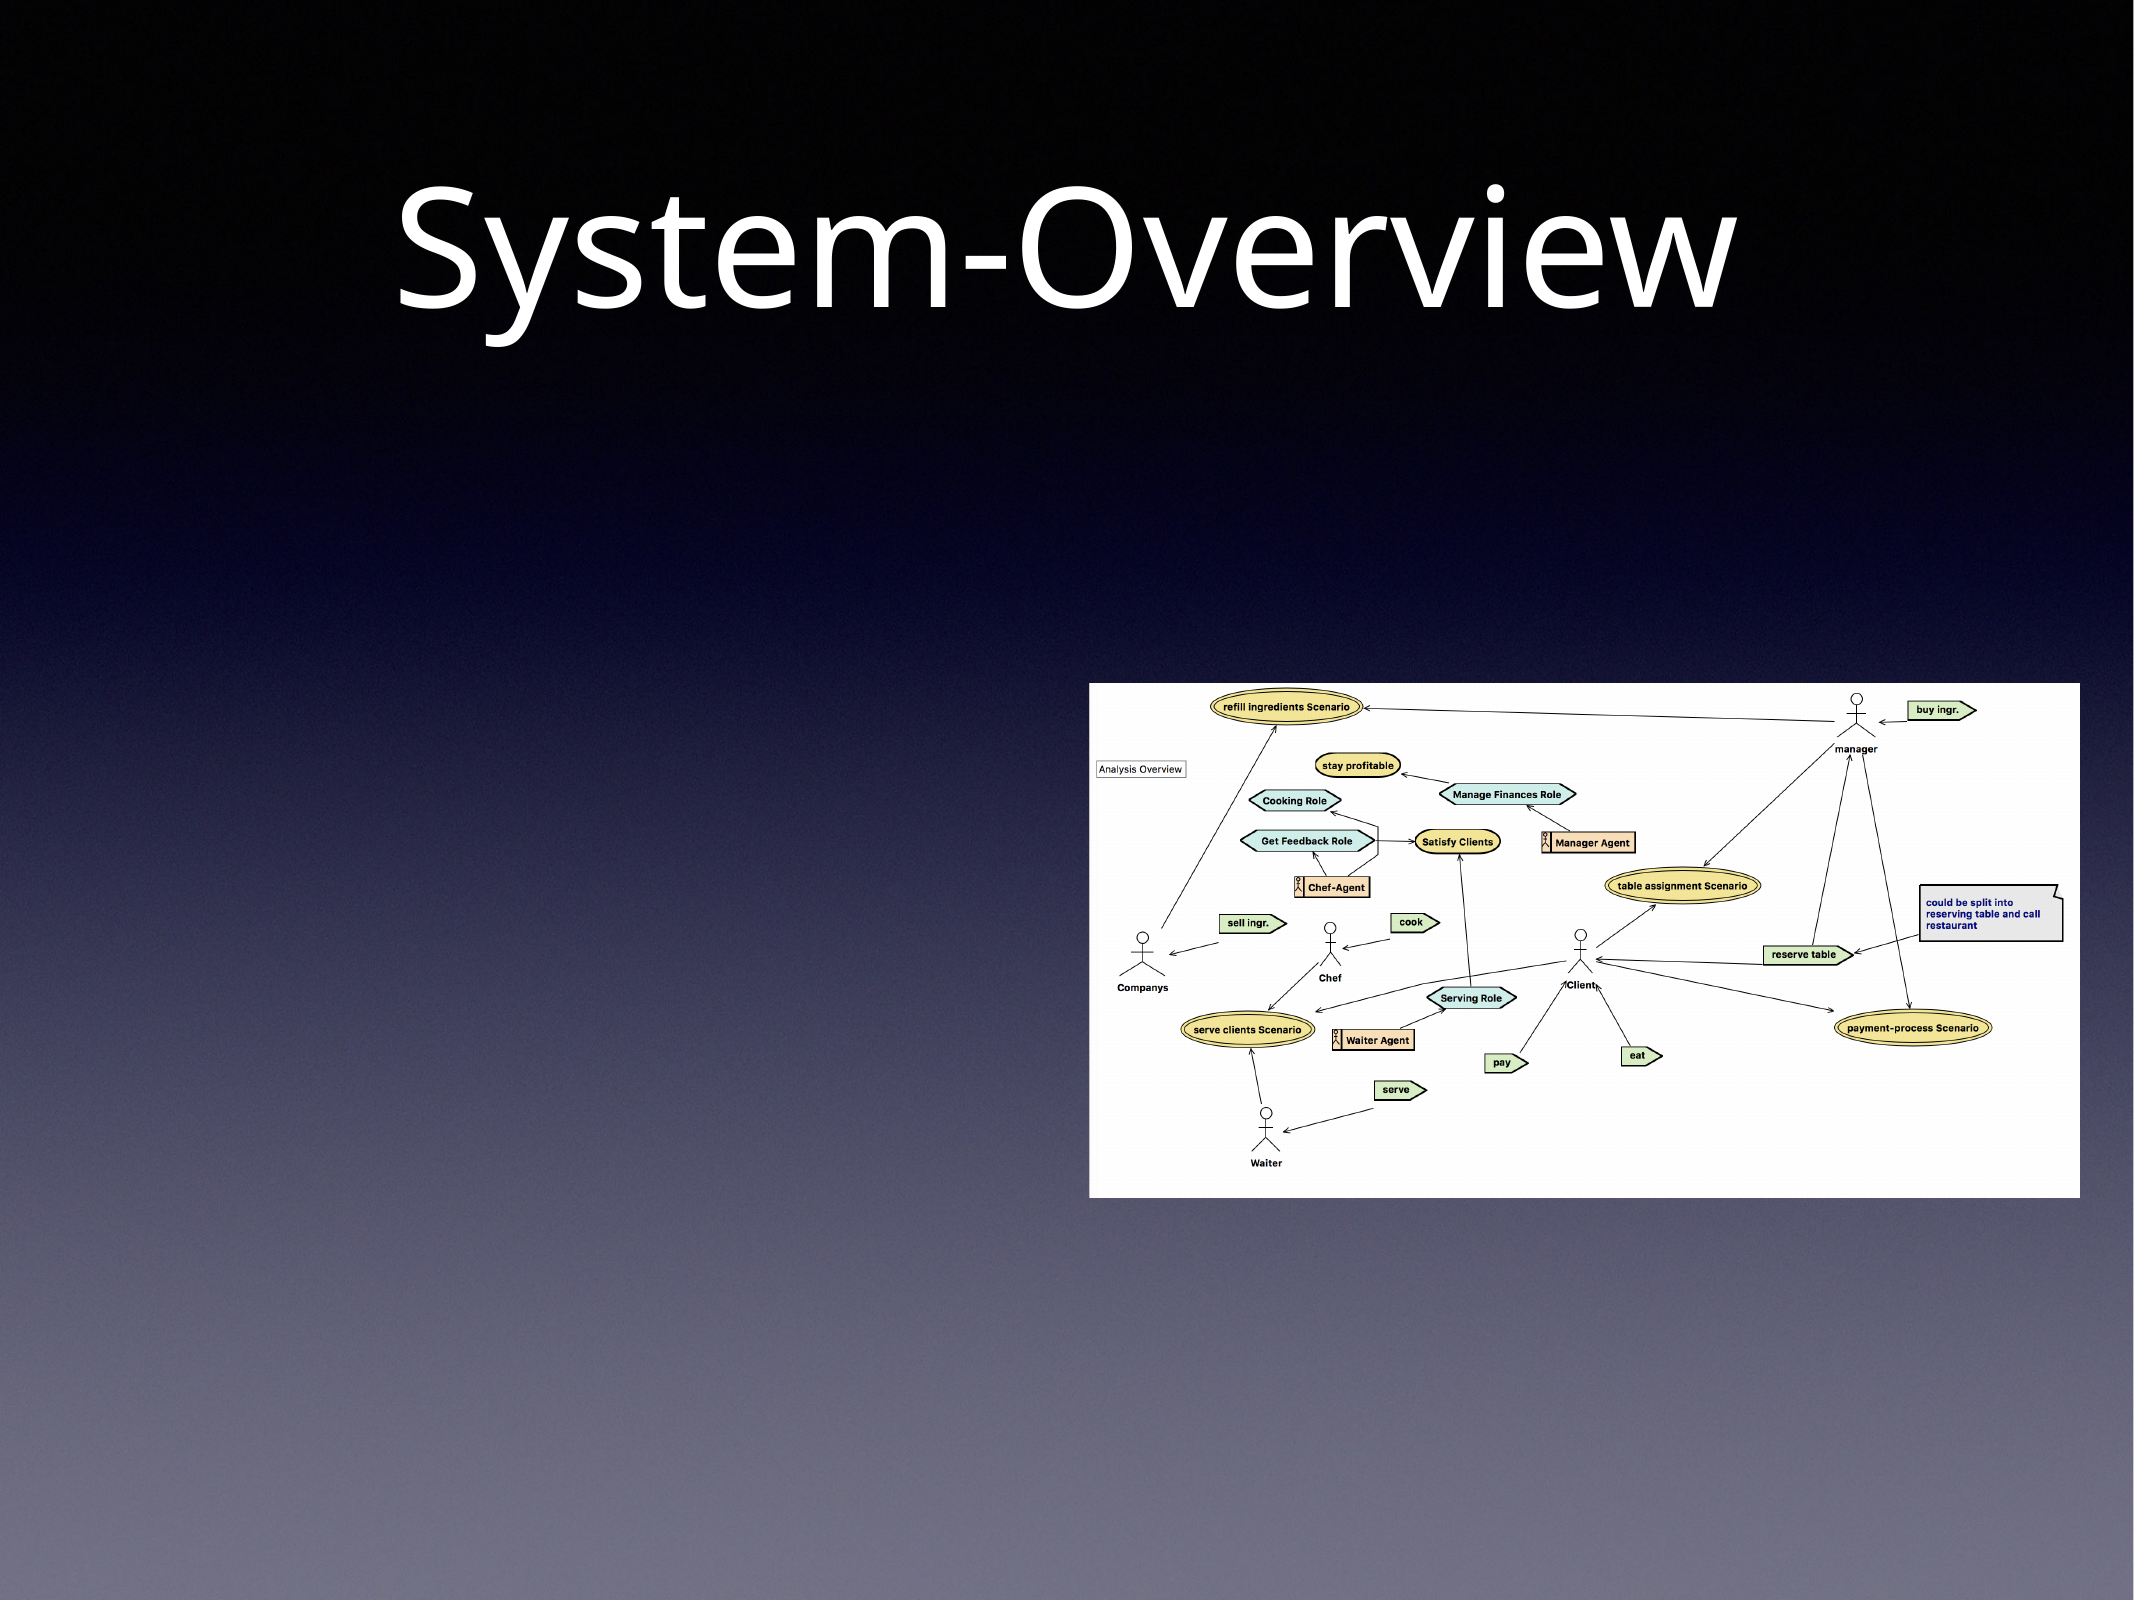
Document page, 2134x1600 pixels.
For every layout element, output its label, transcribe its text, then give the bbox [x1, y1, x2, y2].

title System-Overview [155, 66, 1978, 416]
picture [0, 0, 2134, 1600]
